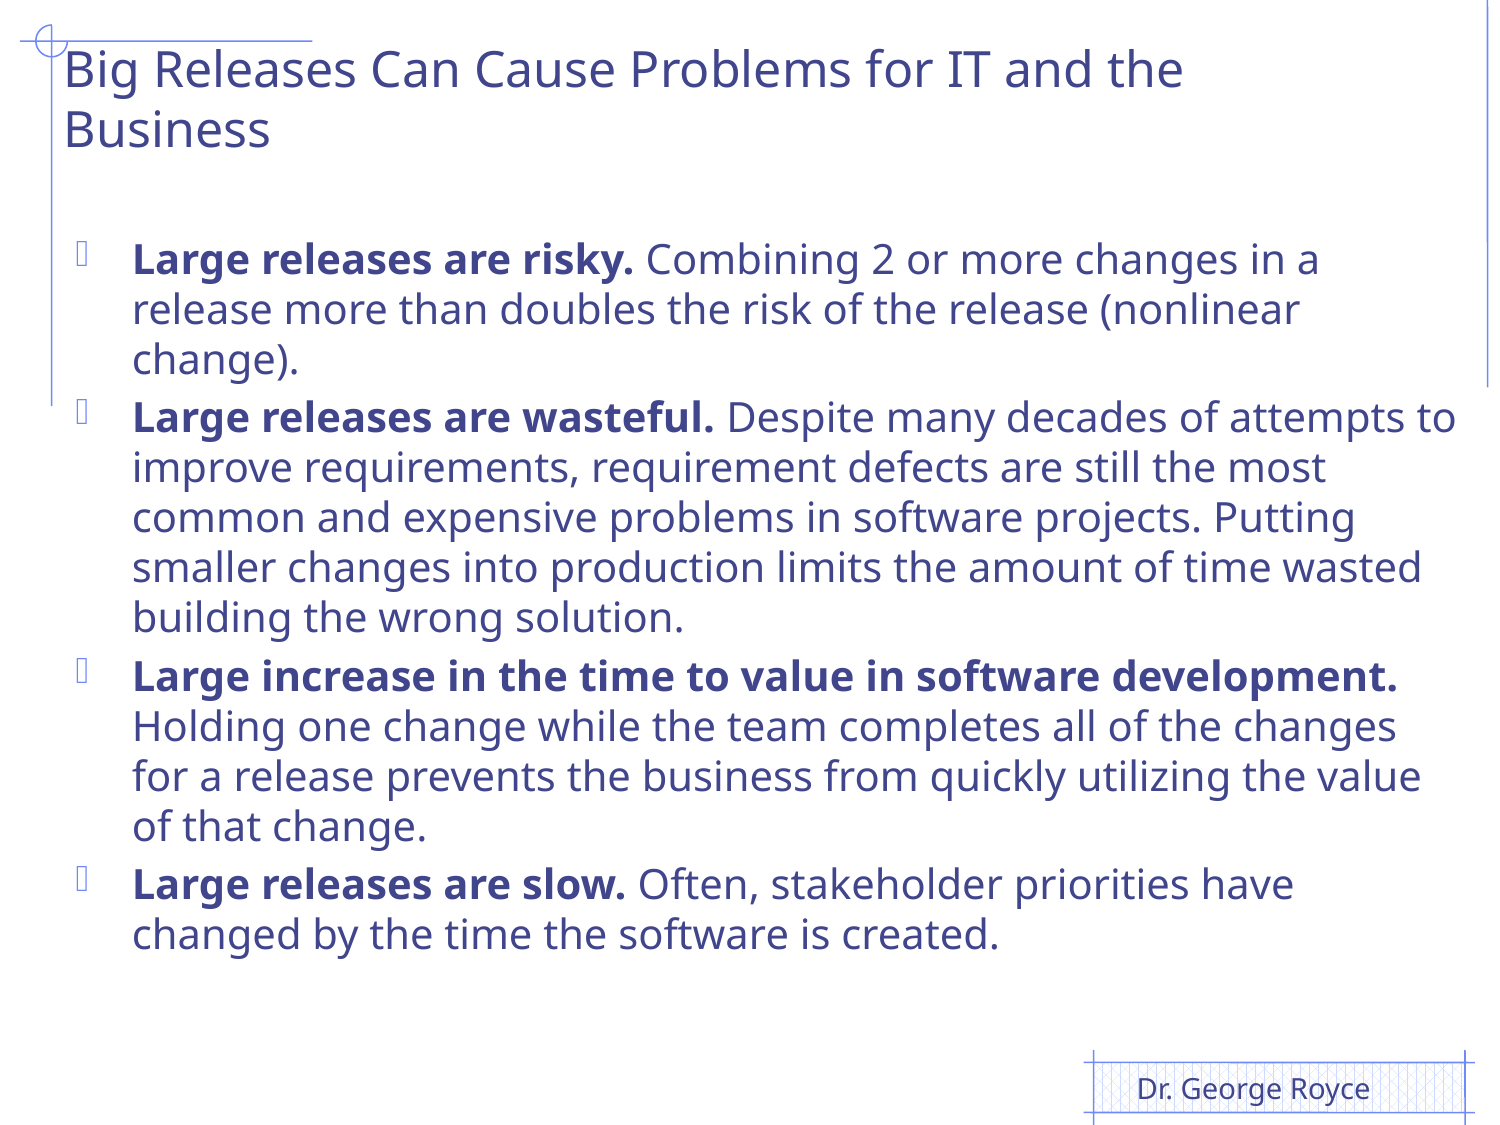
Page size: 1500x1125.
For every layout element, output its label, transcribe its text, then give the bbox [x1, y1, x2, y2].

list Large releases are risky. Combining 2 or more changes in a release more than doubles the risk of the release (nonlinear change). Large releases are wasteful. Despite many decades of attempts to improve requirements, requirement defects are still the most common and expensive problems in software projects. Putting smaller changes into production limits the amount of time wasted building the wrong solution. Large increase in the time to value in software development. Holding one change while the team completes all of the changes for a release prevents the business from quickly utilizing the value of that change. Large releases are slow. Often, stakeholder priorities have changed by the time the software is created. [60, 224, 1473, 1030]
slide_number Dr. George Royce [1066, 1062, 1463, 1113]
title Big Releases Can Cause Problems for IT and the Business [48, 41, 1399, 154]
